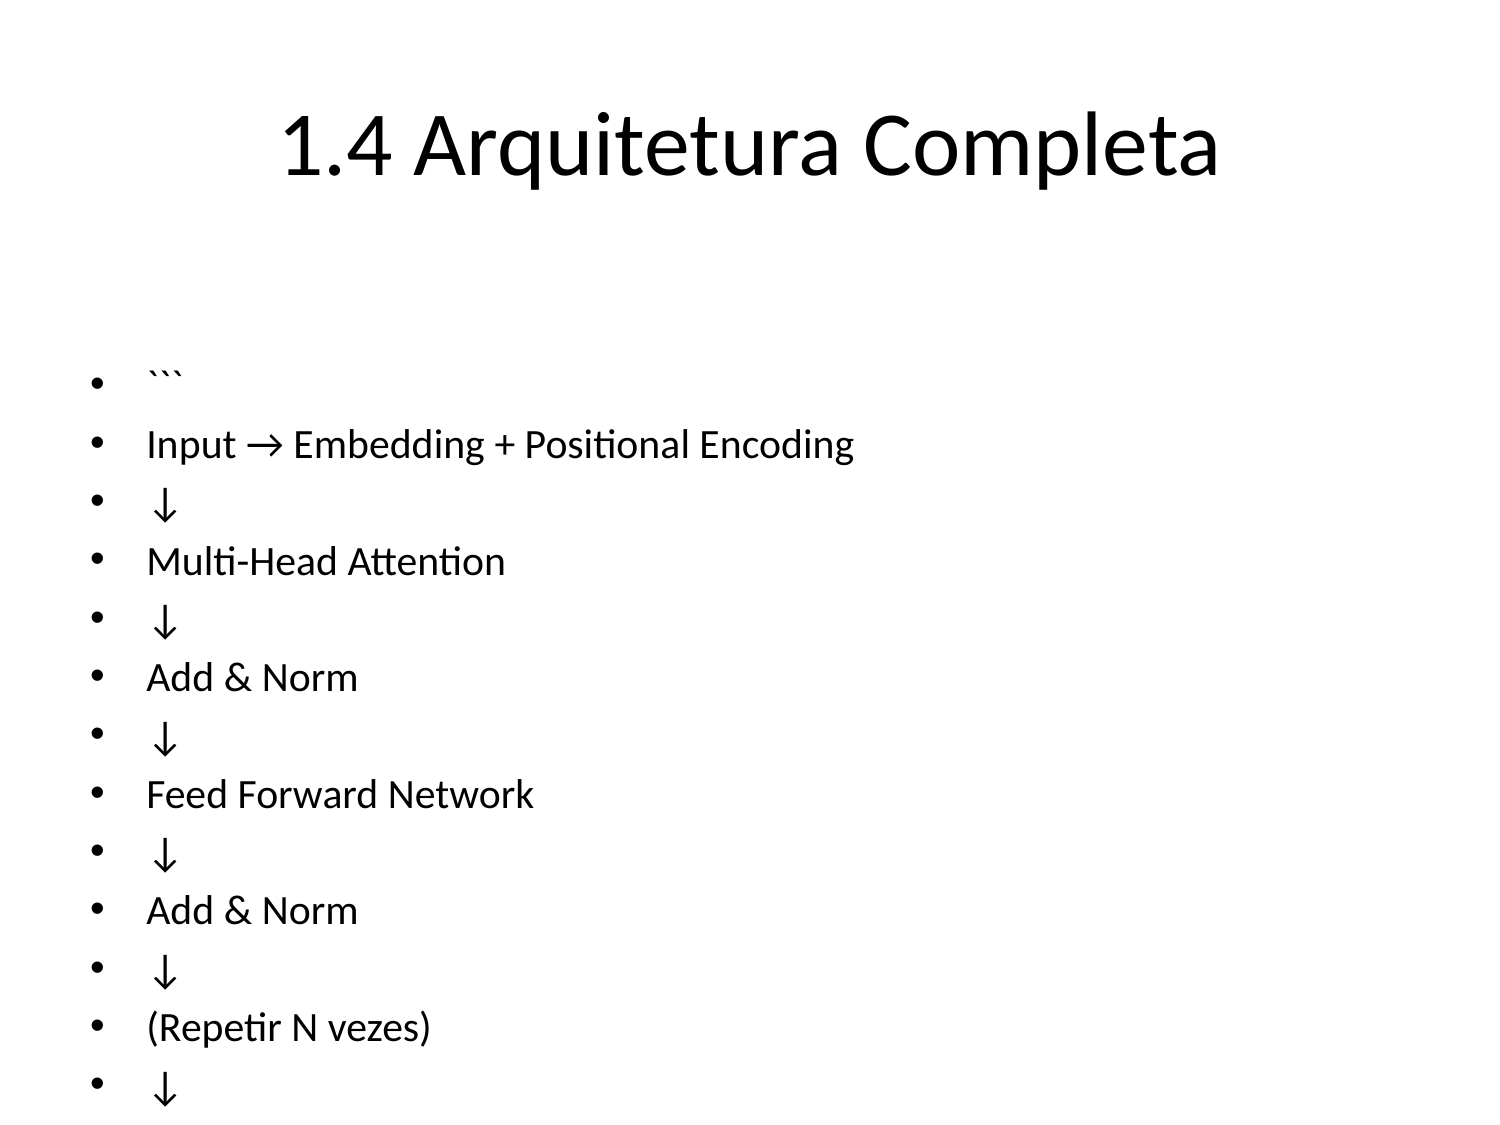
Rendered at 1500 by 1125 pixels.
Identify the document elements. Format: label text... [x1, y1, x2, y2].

title 1.4 Arquitetura Completa [75, 45, 1425, 233]
list ``` Input → Embedding + Positional Encoding ↓ Multi-Head Attention ↓ Add & Norm ↓ Feed Forward Network ↓ Add & Norm ↓ (Repetir N vezes) ↓ Output ``` [75, 262, 1425, 1005]
